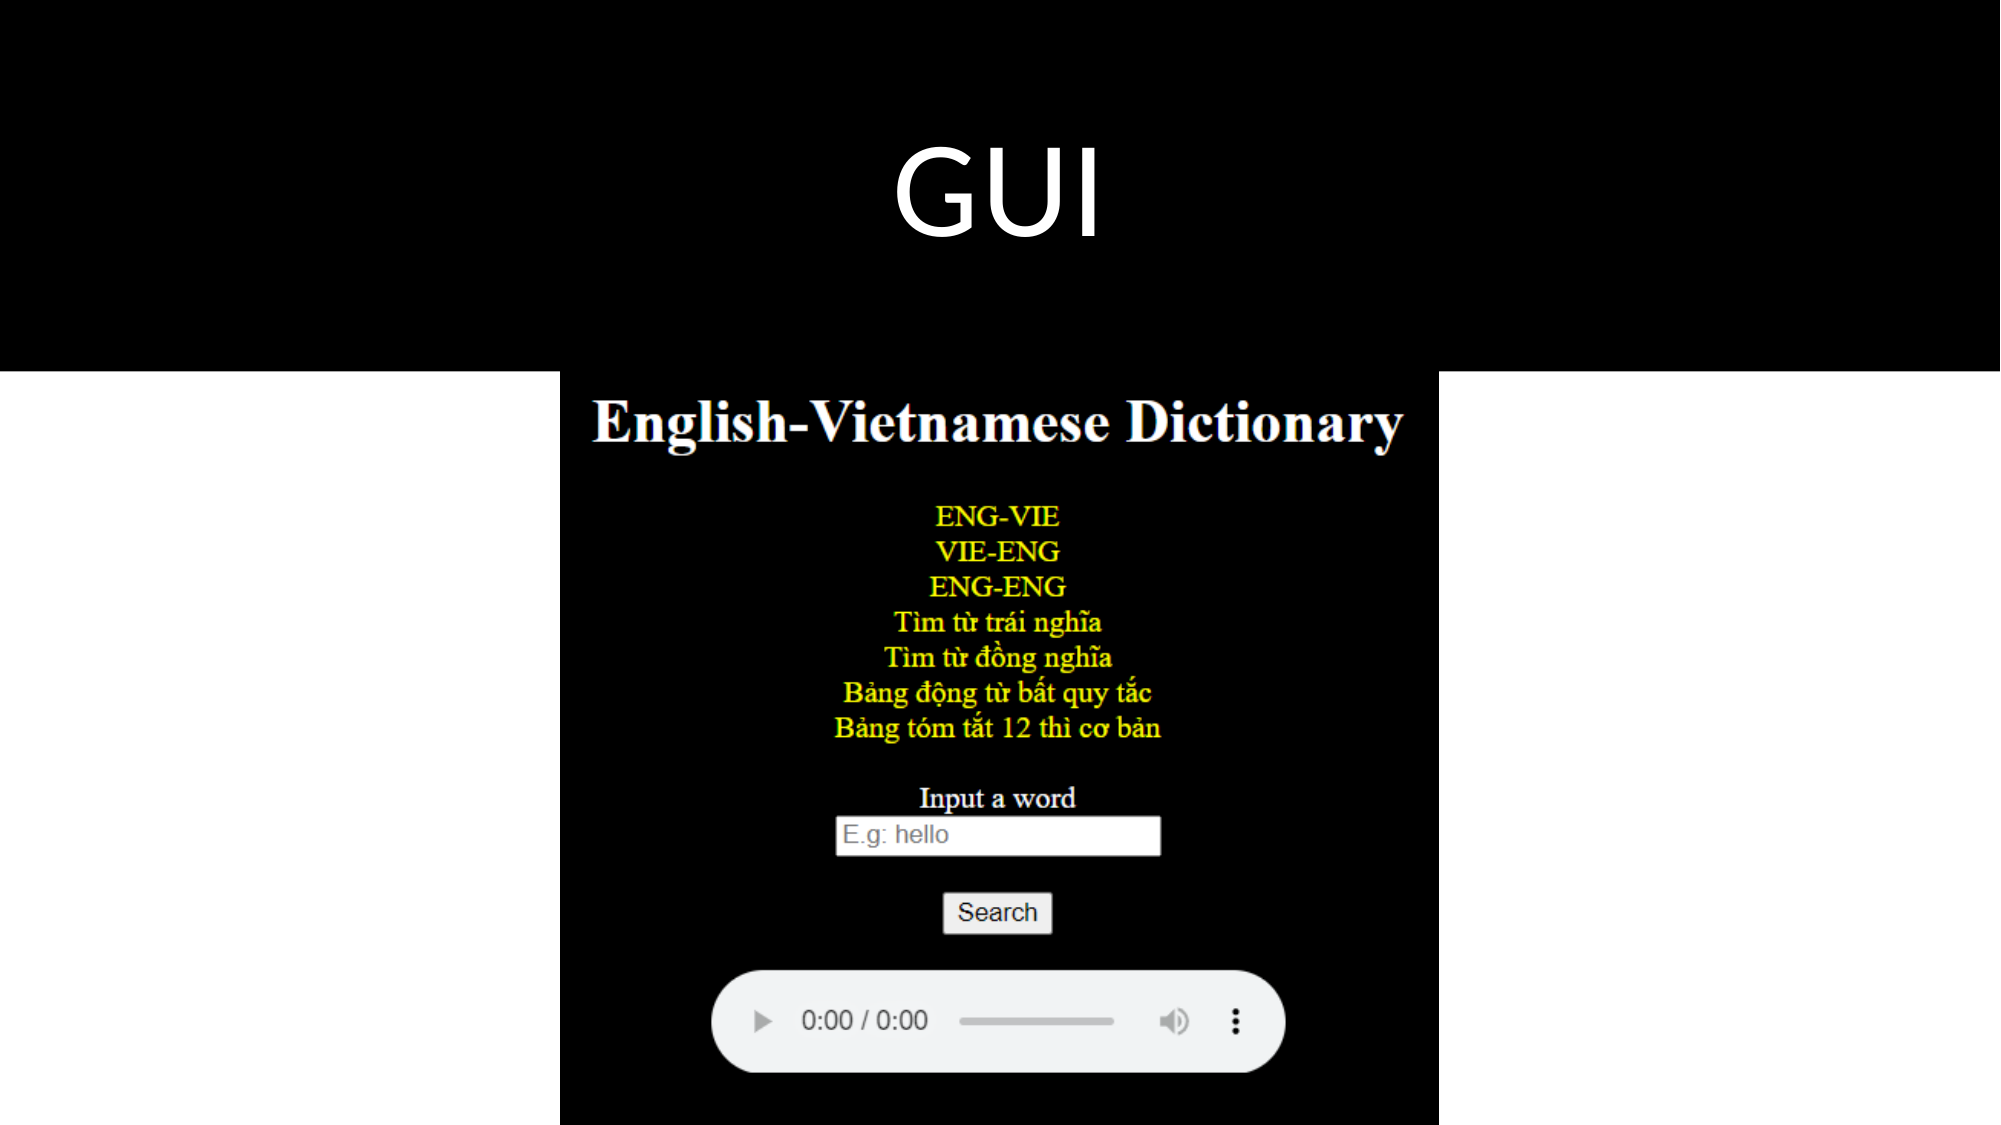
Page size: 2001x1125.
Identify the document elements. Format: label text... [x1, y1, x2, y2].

title GUI [157, 52, 1842, 332]
picture [560, 367, 1440, 1125]
